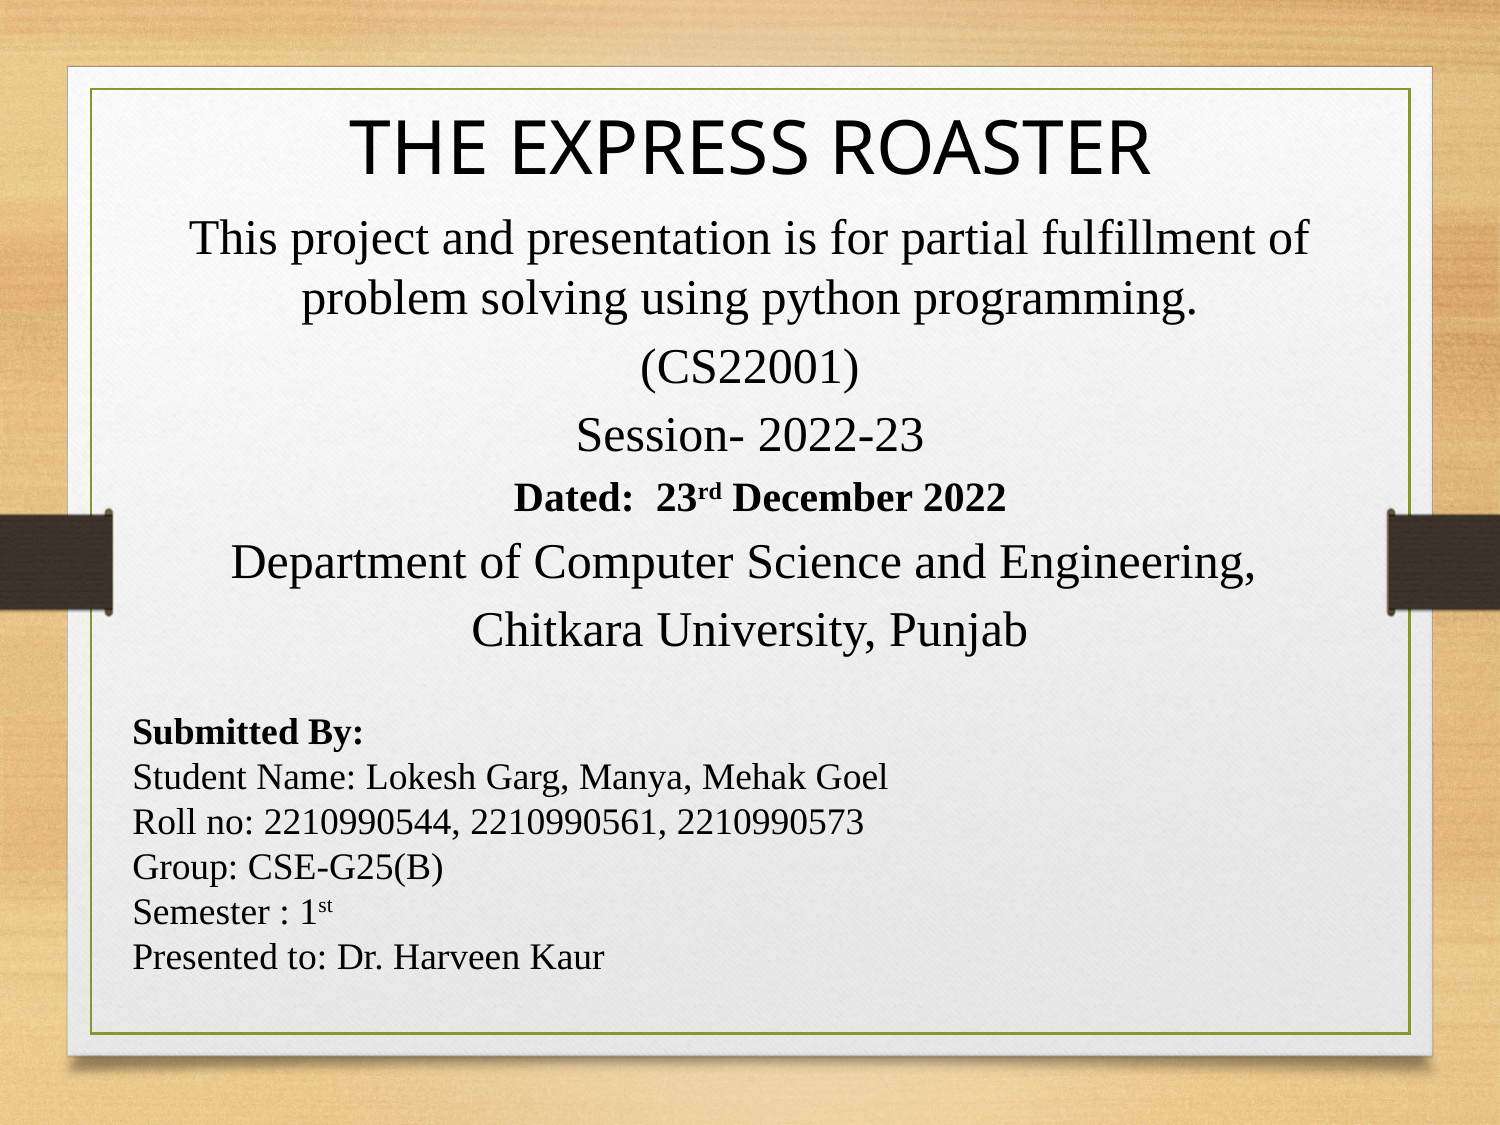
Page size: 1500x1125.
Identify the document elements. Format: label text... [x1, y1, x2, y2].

text_box This project and presentation is for partial fulfillment of problem solving using python programming. (CS22001) Session- 2022-23 Dated: 23rd December 2022 Department of Computer Science and Engineering, Chitkara University, Punjab [117, 198, 1383, 699]
text_box THE EXPRESS ROASTER [117, 92, 1386, 198]
picture [0, 0, 1500, 1125]
text_box Submitted By: Student Name: Lokesh Garg, Manya, Mehak Goel Roll no: 2210990544, 2210990561, 2210990573 Group: CSE-G25(B) Semester : 1st Presented to: Dr. Harveen Kaur [117, 699, 1386, 985]
